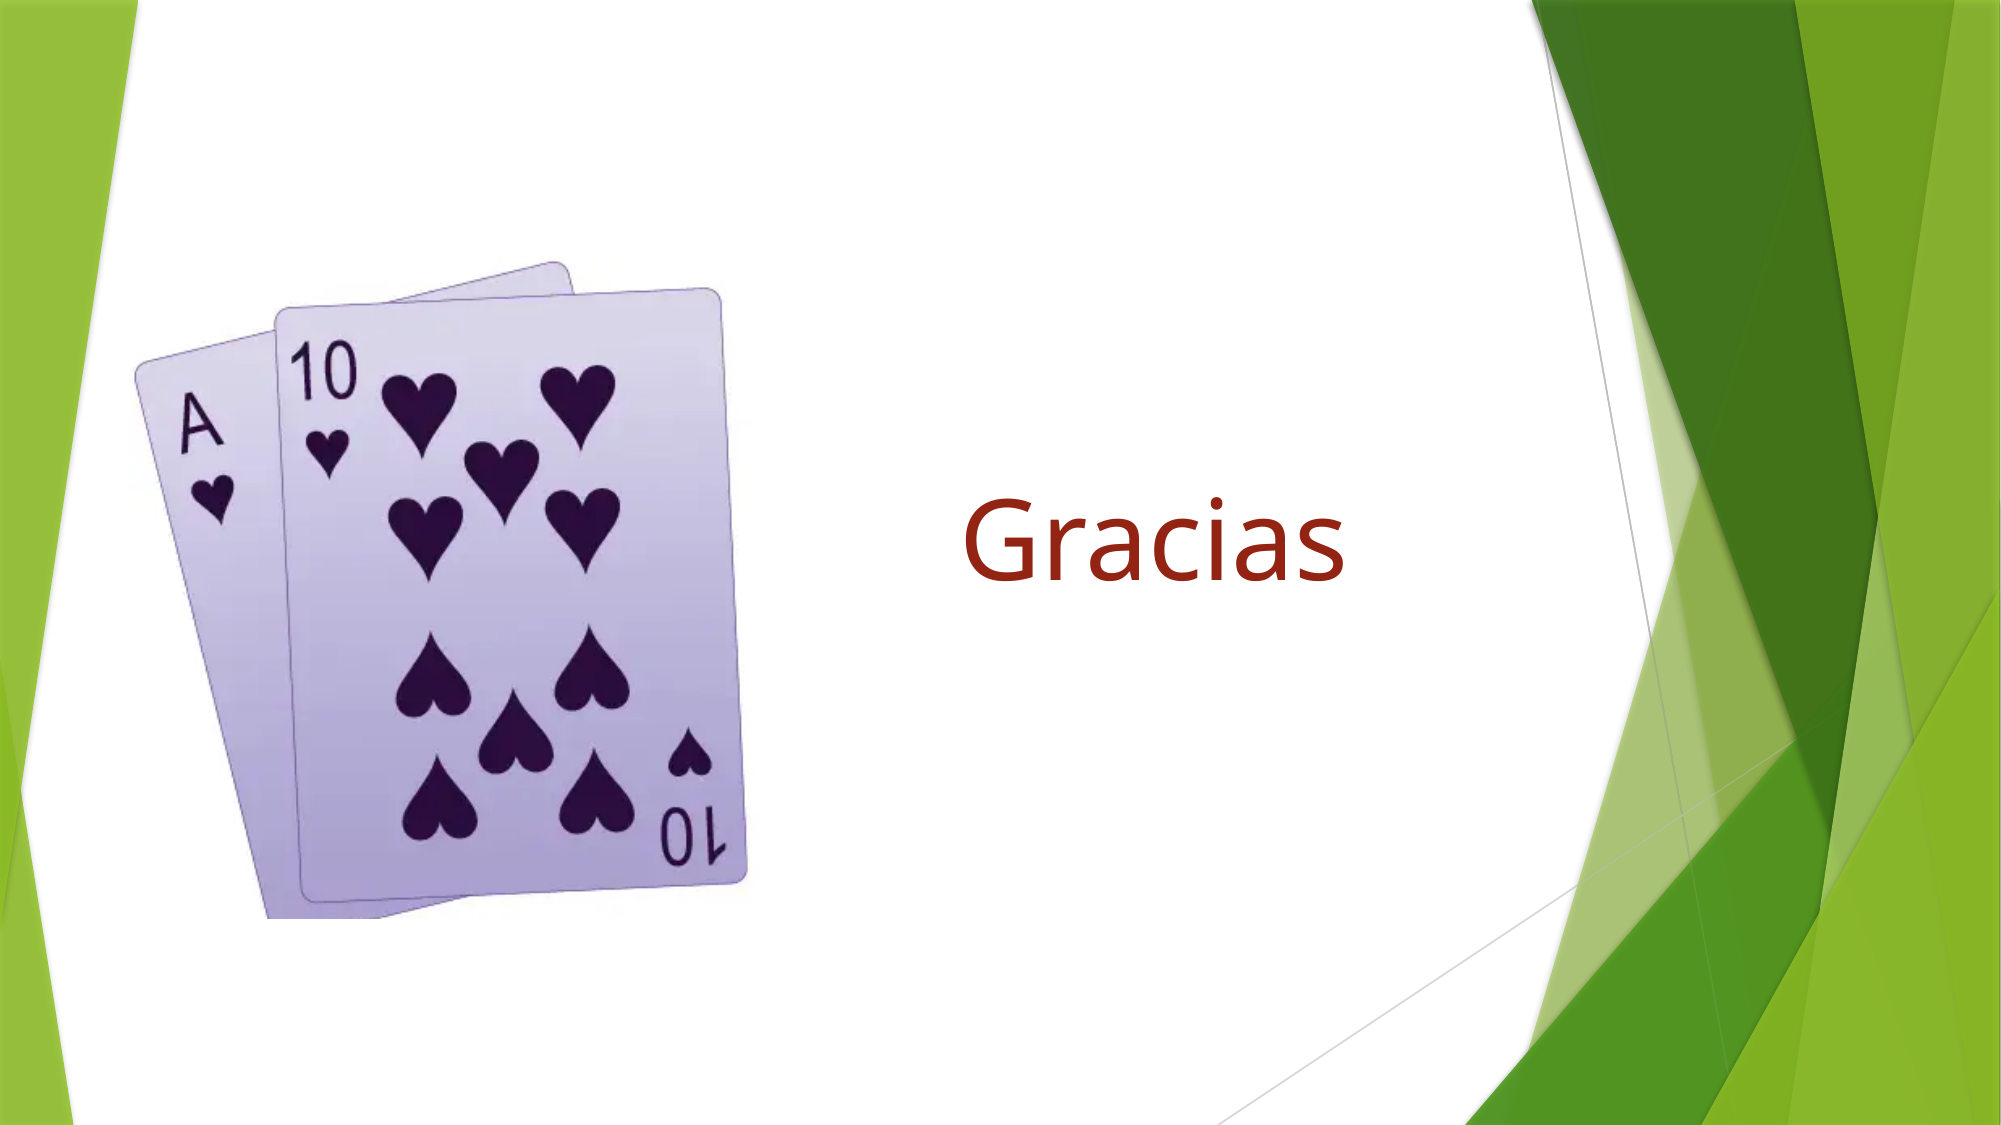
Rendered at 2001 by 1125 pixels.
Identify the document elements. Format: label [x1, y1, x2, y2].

picture [129, 257, 761, 920]
text_box [0, 0, 2000, 1125]
